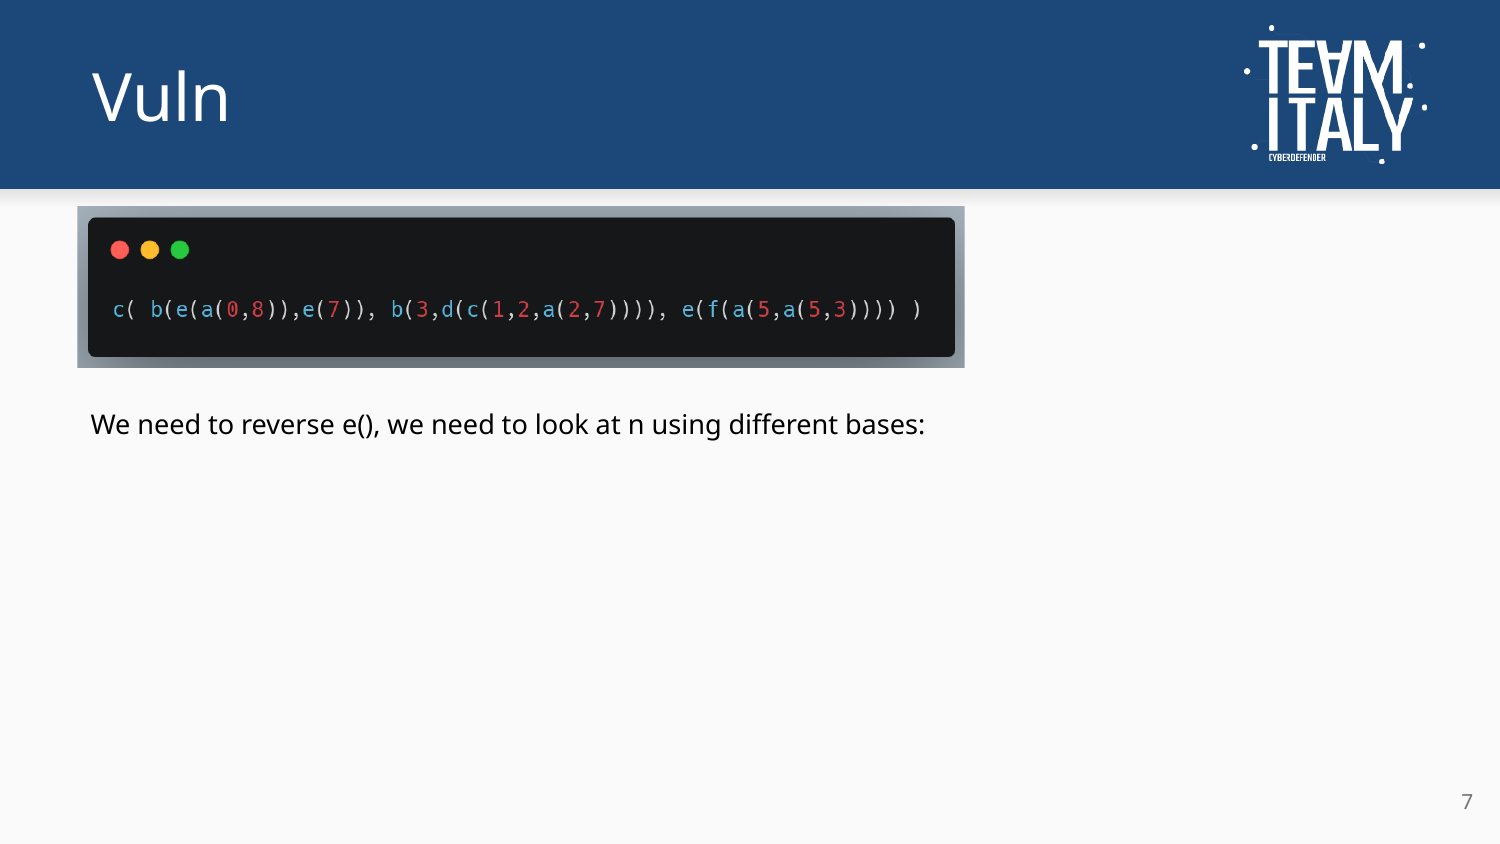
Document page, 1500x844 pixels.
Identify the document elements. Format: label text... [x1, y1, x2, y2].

picture [1245, 25, 1427, 164]
list We need to reverse e(), we need to look at n using different bases: [75, 206, 1425, 763]
picture [77, 206, 965, 368]
slide_number ‹#› [1398, 770, 1489, 835]
title Vuln [77, 0, 1245, 190]
